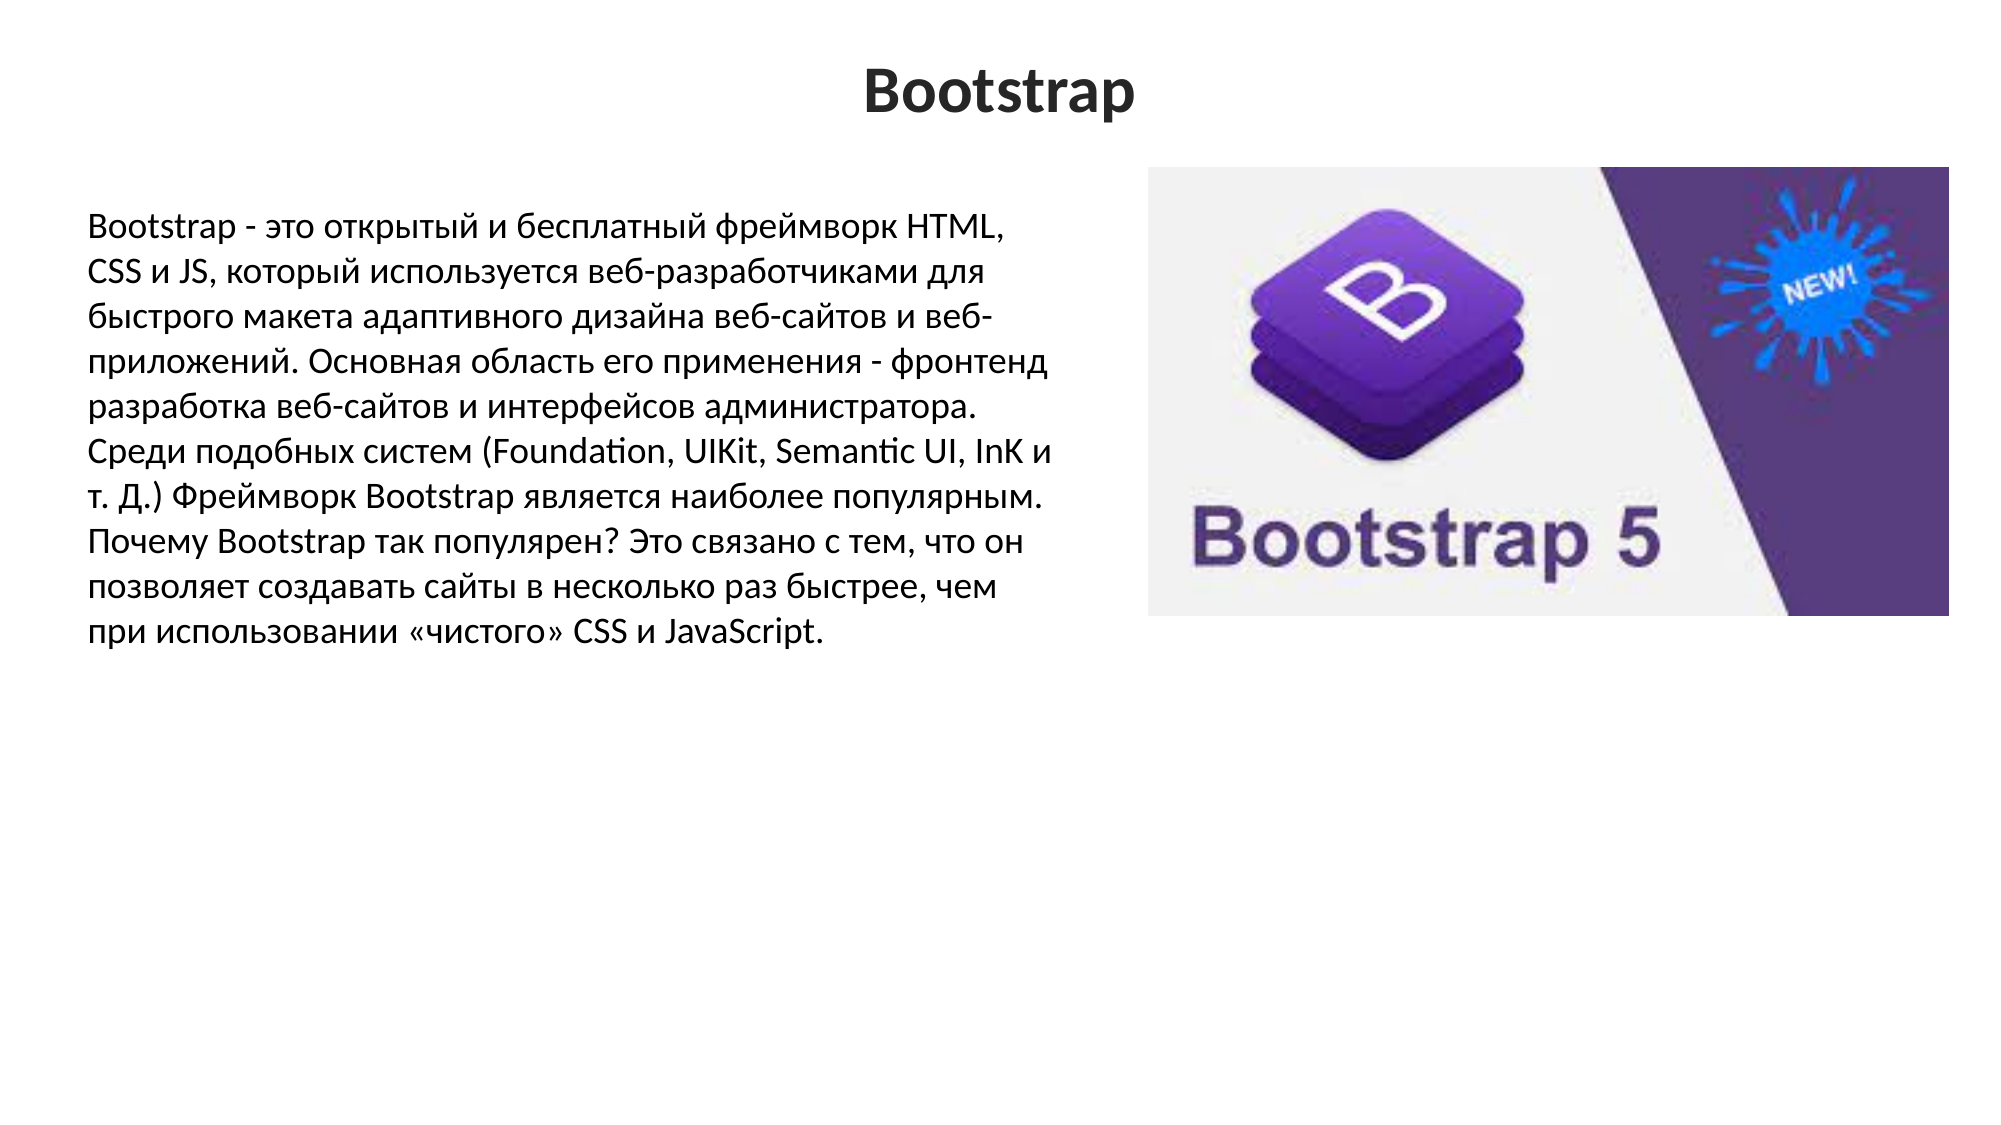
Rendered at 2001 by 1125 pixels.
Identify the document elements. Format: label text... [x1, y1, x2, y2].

text_box Bootstrap [498, 38, 1501, 134]
picture [1148, 167, 1949, 616]
text_box Bootstrap - это открытый и бесплатный фреймворк HTML, CSS и JS, который используется веб-разработчиками для быстрого макета адаптивного дизайна веб-сайтов и веб-приложений. Основная область его применения - фронтенд разработка веб-сайтов и интерфейсов администратора. Среди подобных систем (Foundation, UIKit, Semantic UI, InK и т. Д.) Фреймворк Bootstrap является наиболее популярным. Почему Bootstrap так популярен? Это связано с тем, что он позволяет создавать сайты в несколько раз быстрее, чем при использовании «чистого» CSS и JavaScript. [72, 193, 1075, 658]
